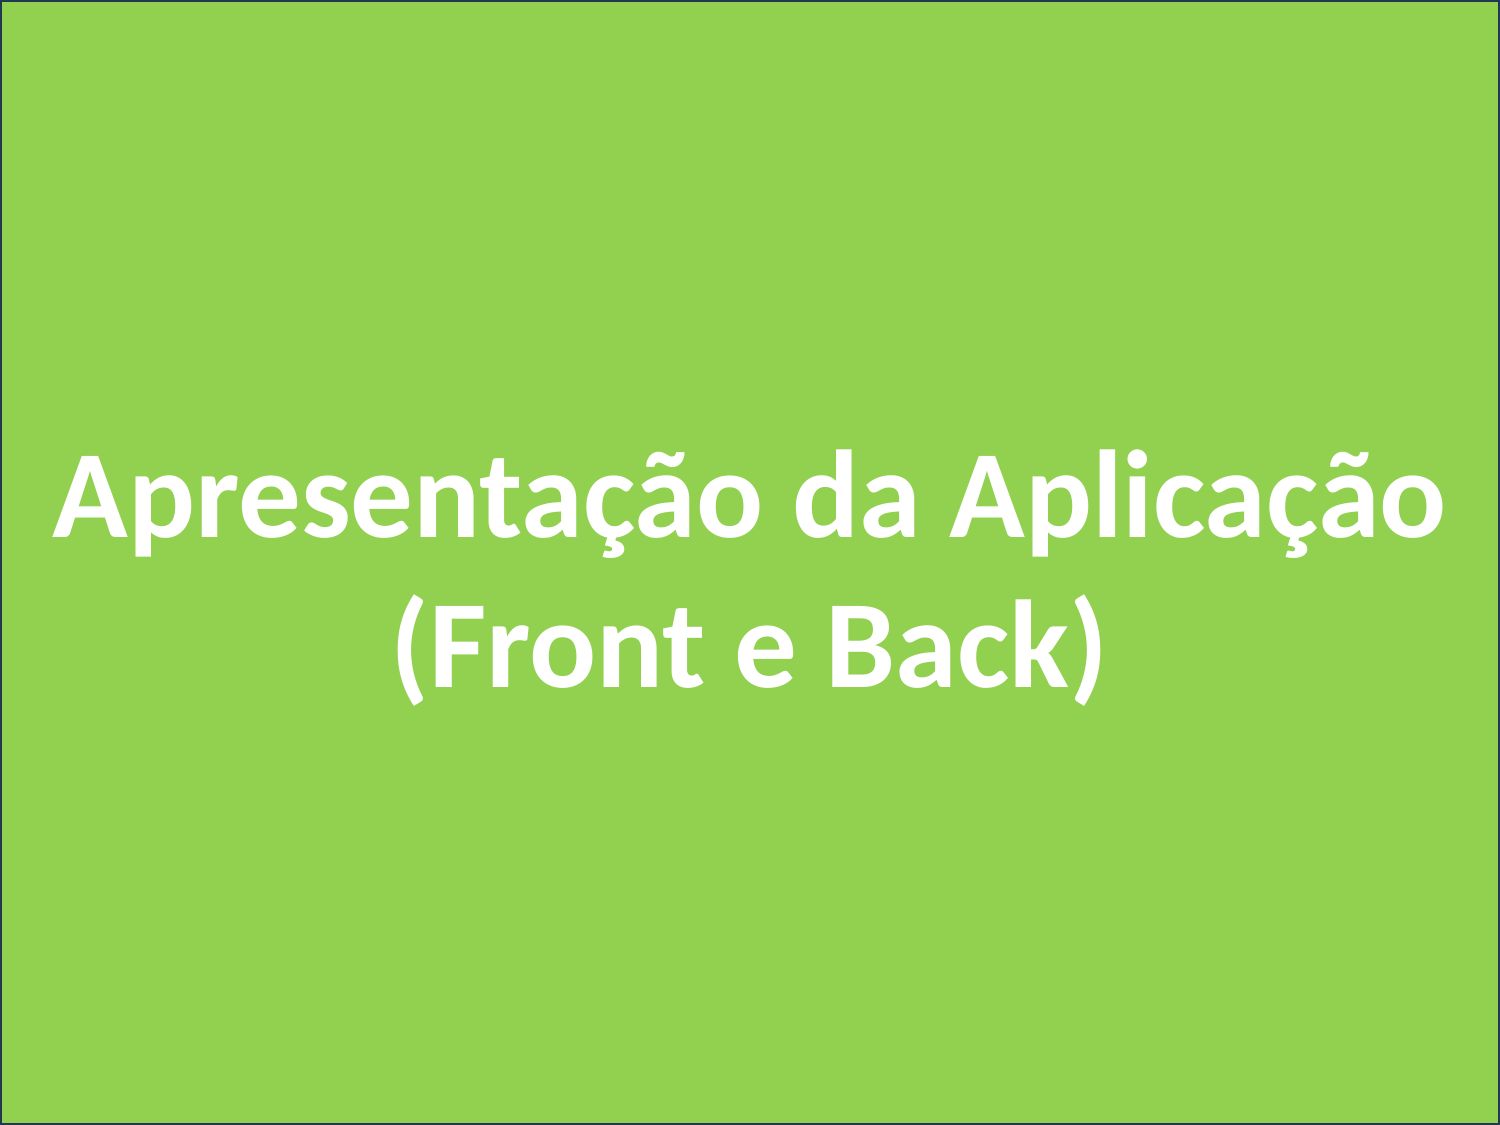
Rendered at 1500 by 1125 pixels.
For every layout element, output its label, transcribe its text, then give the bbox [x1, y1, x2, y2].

text_box Apresentação da Aplicação (Front e Back) [0, 0, 1500, 1125]
